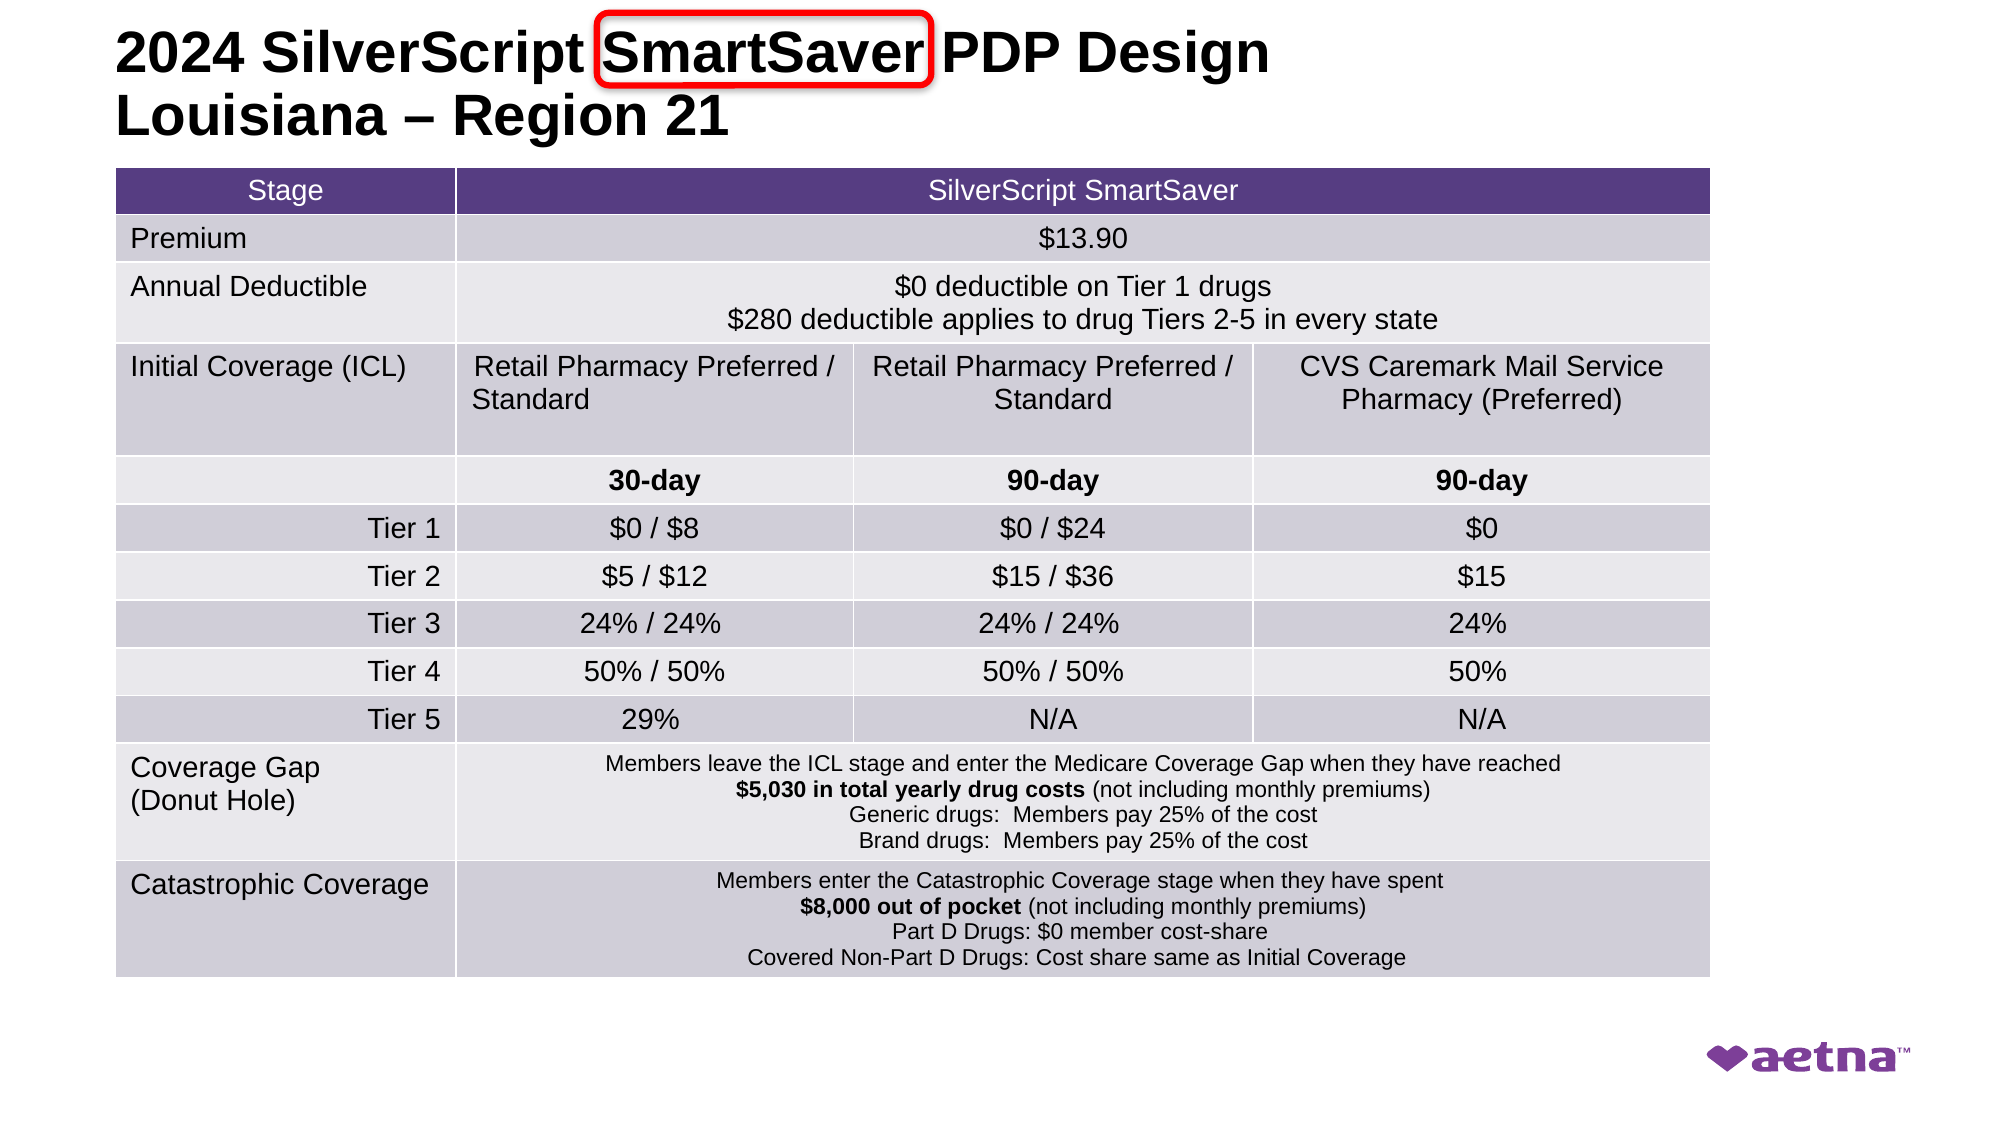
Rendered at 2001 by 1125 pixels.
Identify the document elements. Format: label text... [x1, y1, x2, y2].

table_cell [116, 457, 455, 503]
table_cell Annual Deductible [116, 263, 455, 342]
table_cell Tier 3 [116, 601, 455, 647]
table_cell Coverage Gap (Donut Hole) [116, 744, 455, 860]
table_cell Tier 2 [116, 553, 455, 599]
table_cell $0 deductible on Tier 1 drugs $280 deductible applies to drug Tiers 2-5 in every state [457, 263, 1710, 342]
table_cell N/A [854, 696, 1252, 742]
table_cell $15 / $36 [854, 553, 1252, 599]
title 2024 SilverScript SmartSaver PDP Design Louisiana – Region 21 [115, 22, 596, 88]
table_cell 30-day [457, 457, 853, 503]
table_cell Members leave the ICL stage and enter the Medicare Coverage Gap when they have reached $5,030 in total yearly drug costs (not including monthly premiums) Generic drugs: Members pay 25% of the cost Brand drugs: Members pay 25% of the cost [457, 744, 1710, 860]
table_cell Retail Pharmacy Preferred / Standard [854, 344, 1252, 455]
table_cell 24% [1254, 601, 1710, 647]
table_cell N/A [1254, 696, 1710, 742]
table_cell $0 / $24 [854, 505, 1252, 551]
table_cell Initial Coverage (ICL) [116, 344, 455, 455]
table_cell Premium [116, 215, 455, 261]
table_cell $0 [1254, 505, 1710, 551]
table_cell $0 / $8 [457, 505, 853, 551]
table_cell Tier 1 [116, 505, 455, 551]
table_cell 90-day [854, 457, 1252, 503]
table_cell Retail Pharmacy Preferred / Standard [457, 344, 853, 455]
table_cell $5 / $12 [457, 553, 853, 599]
text_box [596, 11, 933, 87]
table_cell Catastrophic Coverage [116, 861, 455, 977]
table_cell 50% [1254, 649, 1710, 695]
table_cell 24% / 24% [854, 601, 1252, 647]
table_header SilverScript SmartSaver [457, 168, 1710, 214]
table_cell 90-day [1254, 457, 1710, 503]
table_cell 29% [457, 696, 853, 742]
table_cell Members enter the Catastrophic Coverage stage when they have spent $8,000 out of pocket (not including monthly premiums) Part D Drugs: $0 member cost-share Covered Non-Part D Drugs: Cost share same as Initial Coverage [457, 861, 1710, 977]
table_cell $15 [1254, 553, 1710, 599]
table_cell 50% / 50% [457, 649, 853, 695]
table_cell Tier 5 [116, 696, 455, 742]
title 2024 SilverScript SmartSaver PDP Design Louisiana – Region 21 [931, 22, 1305, 88]
table_cell 24% / 24% [457, 601, 853, 647]
table_cell 50% / 50% [854, 649, 1252, 695]
table_cell Tier 4 [116, 649, 455, 695]
table_cell CVS Caremark Mail Service Pharmacy (Preferred) [1254, 344, 1710, 455]
table_cell $13.90 [457, 215, 1710, 261]
table_header Stage [116, 168, 455, 214]
